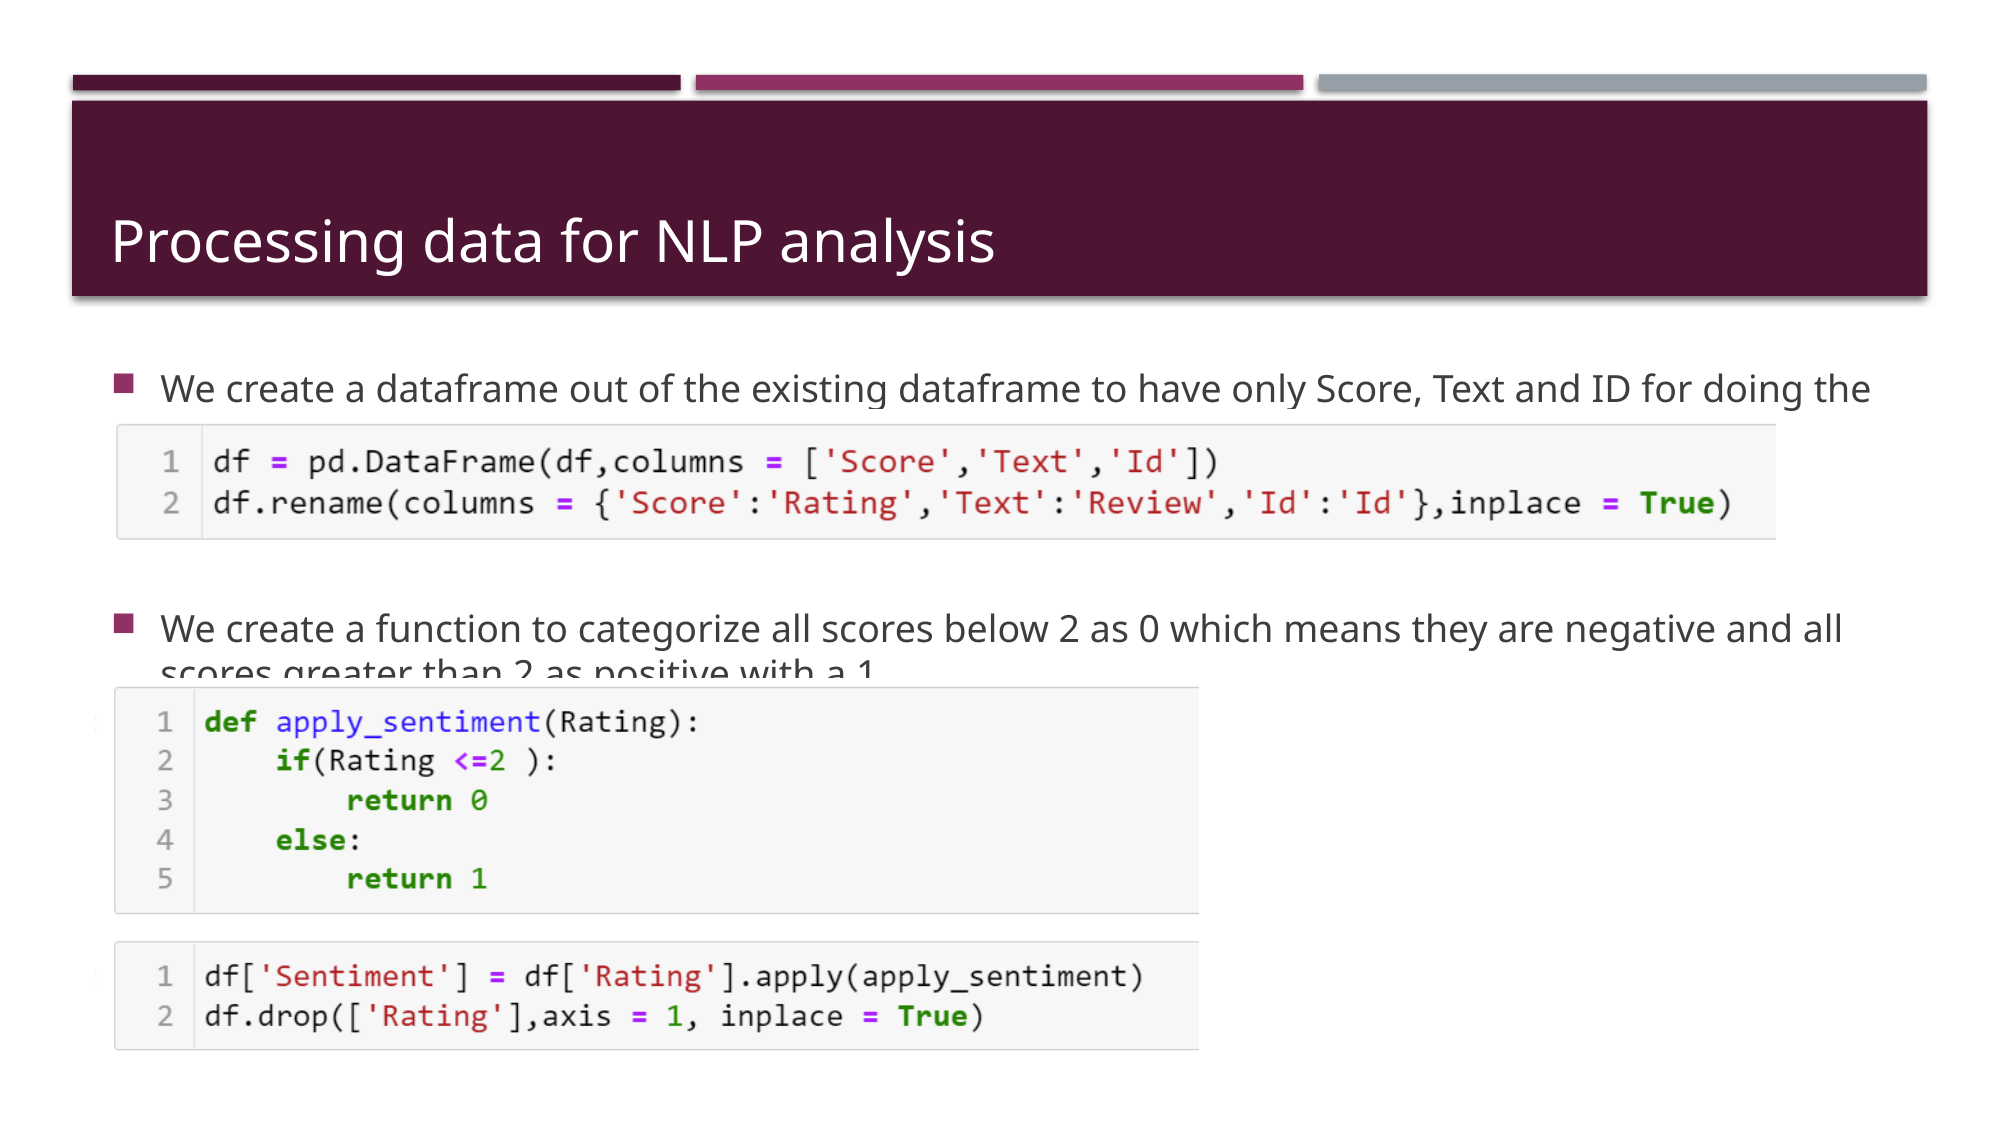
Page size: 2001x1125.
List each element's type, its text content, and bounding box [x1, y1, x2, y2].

title Processing data for NLP analysis [95, 115, 1905, 282]
picture [111, 408, 1777, 545]
list We create a dataframe out of the existing dataframe to have only Score, Text and ID for doing the analysis We create a function to categorize all scores below 2 as 0 which means they are negative and all scores greater than 2 as positive with a 1. [95, 357, 1905, 962]
picture [94, 678, 1200, 1063]
